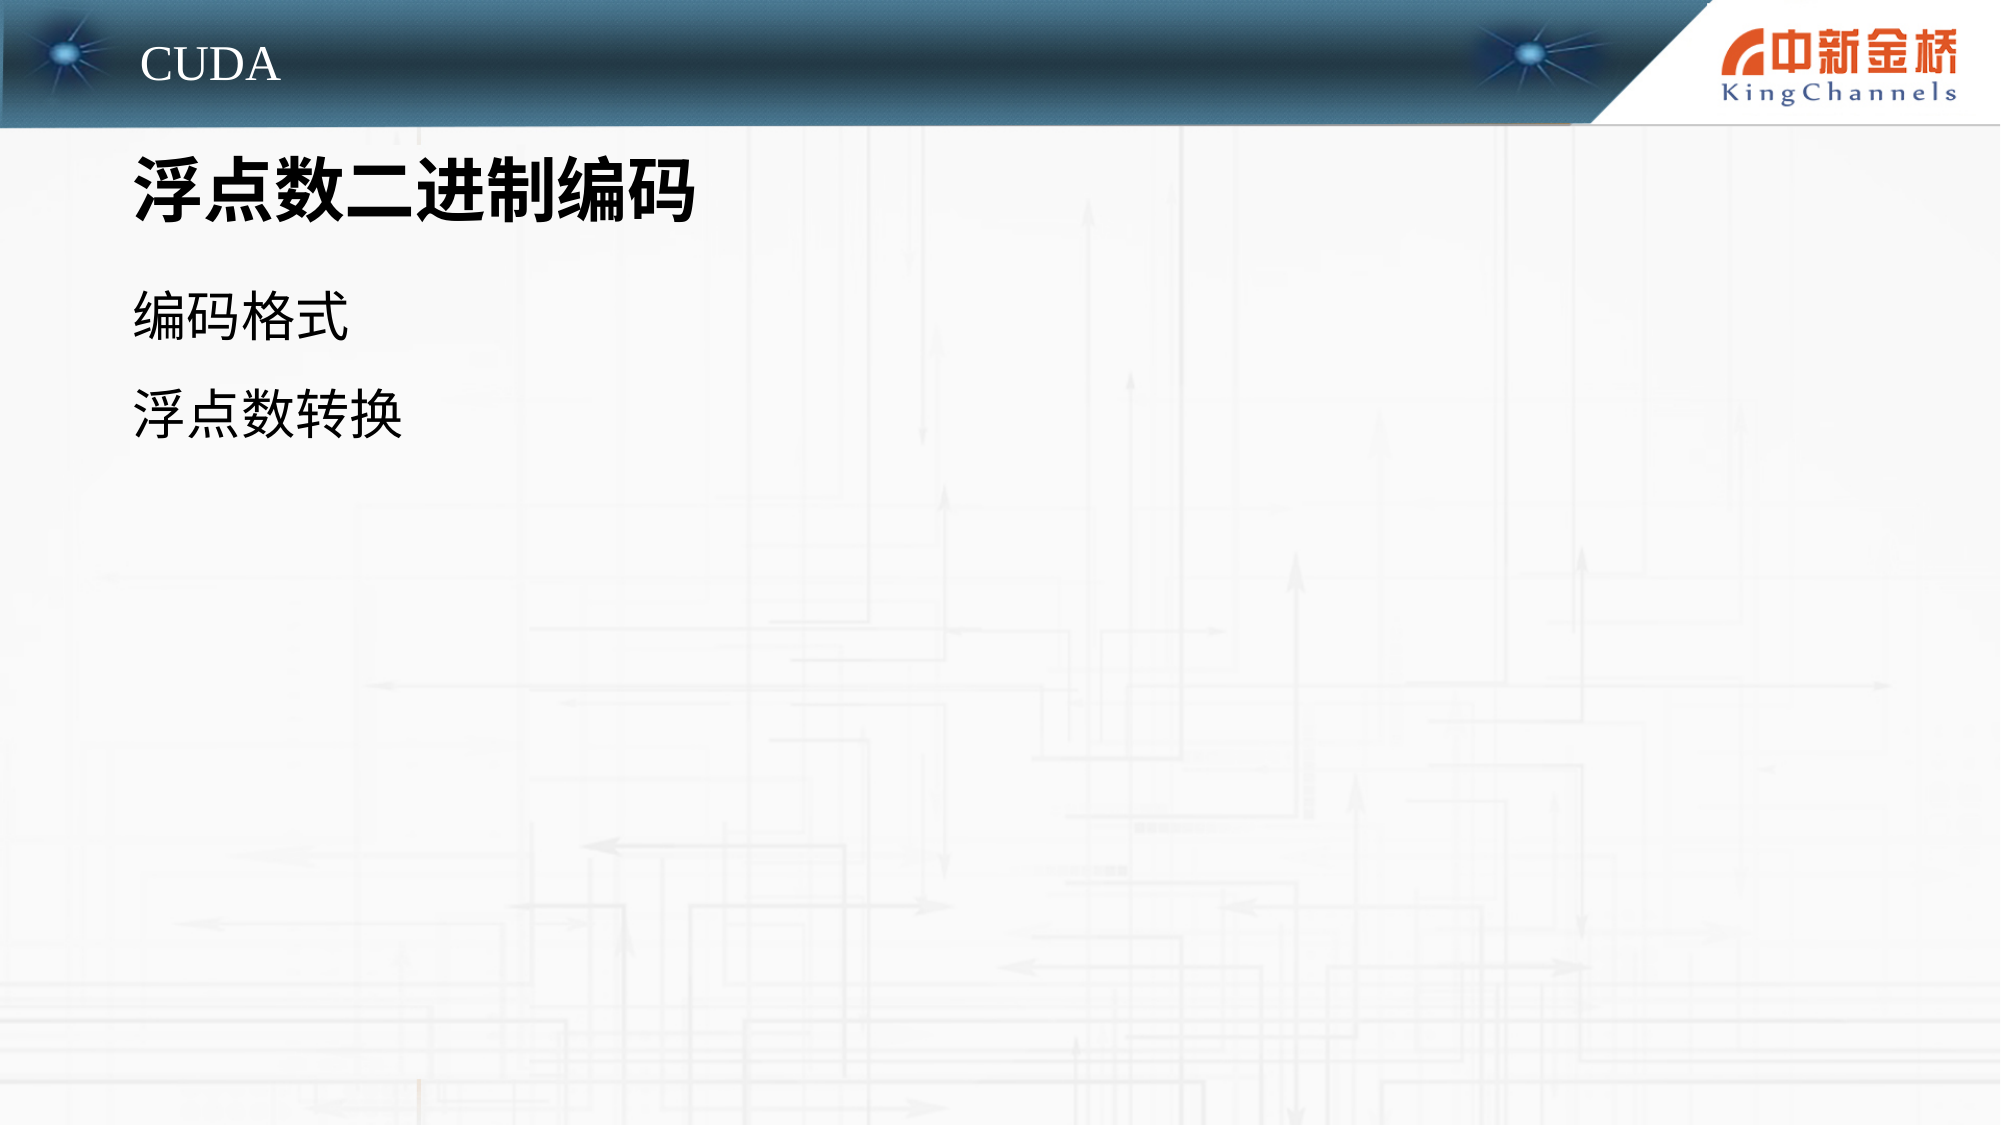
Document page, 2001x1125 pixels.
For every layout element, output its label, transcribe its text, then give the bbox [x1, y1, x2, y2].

text_box 编码格式 浮点数转换 [117, 242, 1898, 453]
text_box 浮点数二进制编码 [117, 138, 1898, 238]
picture [0, 0, 2001, 1125]
